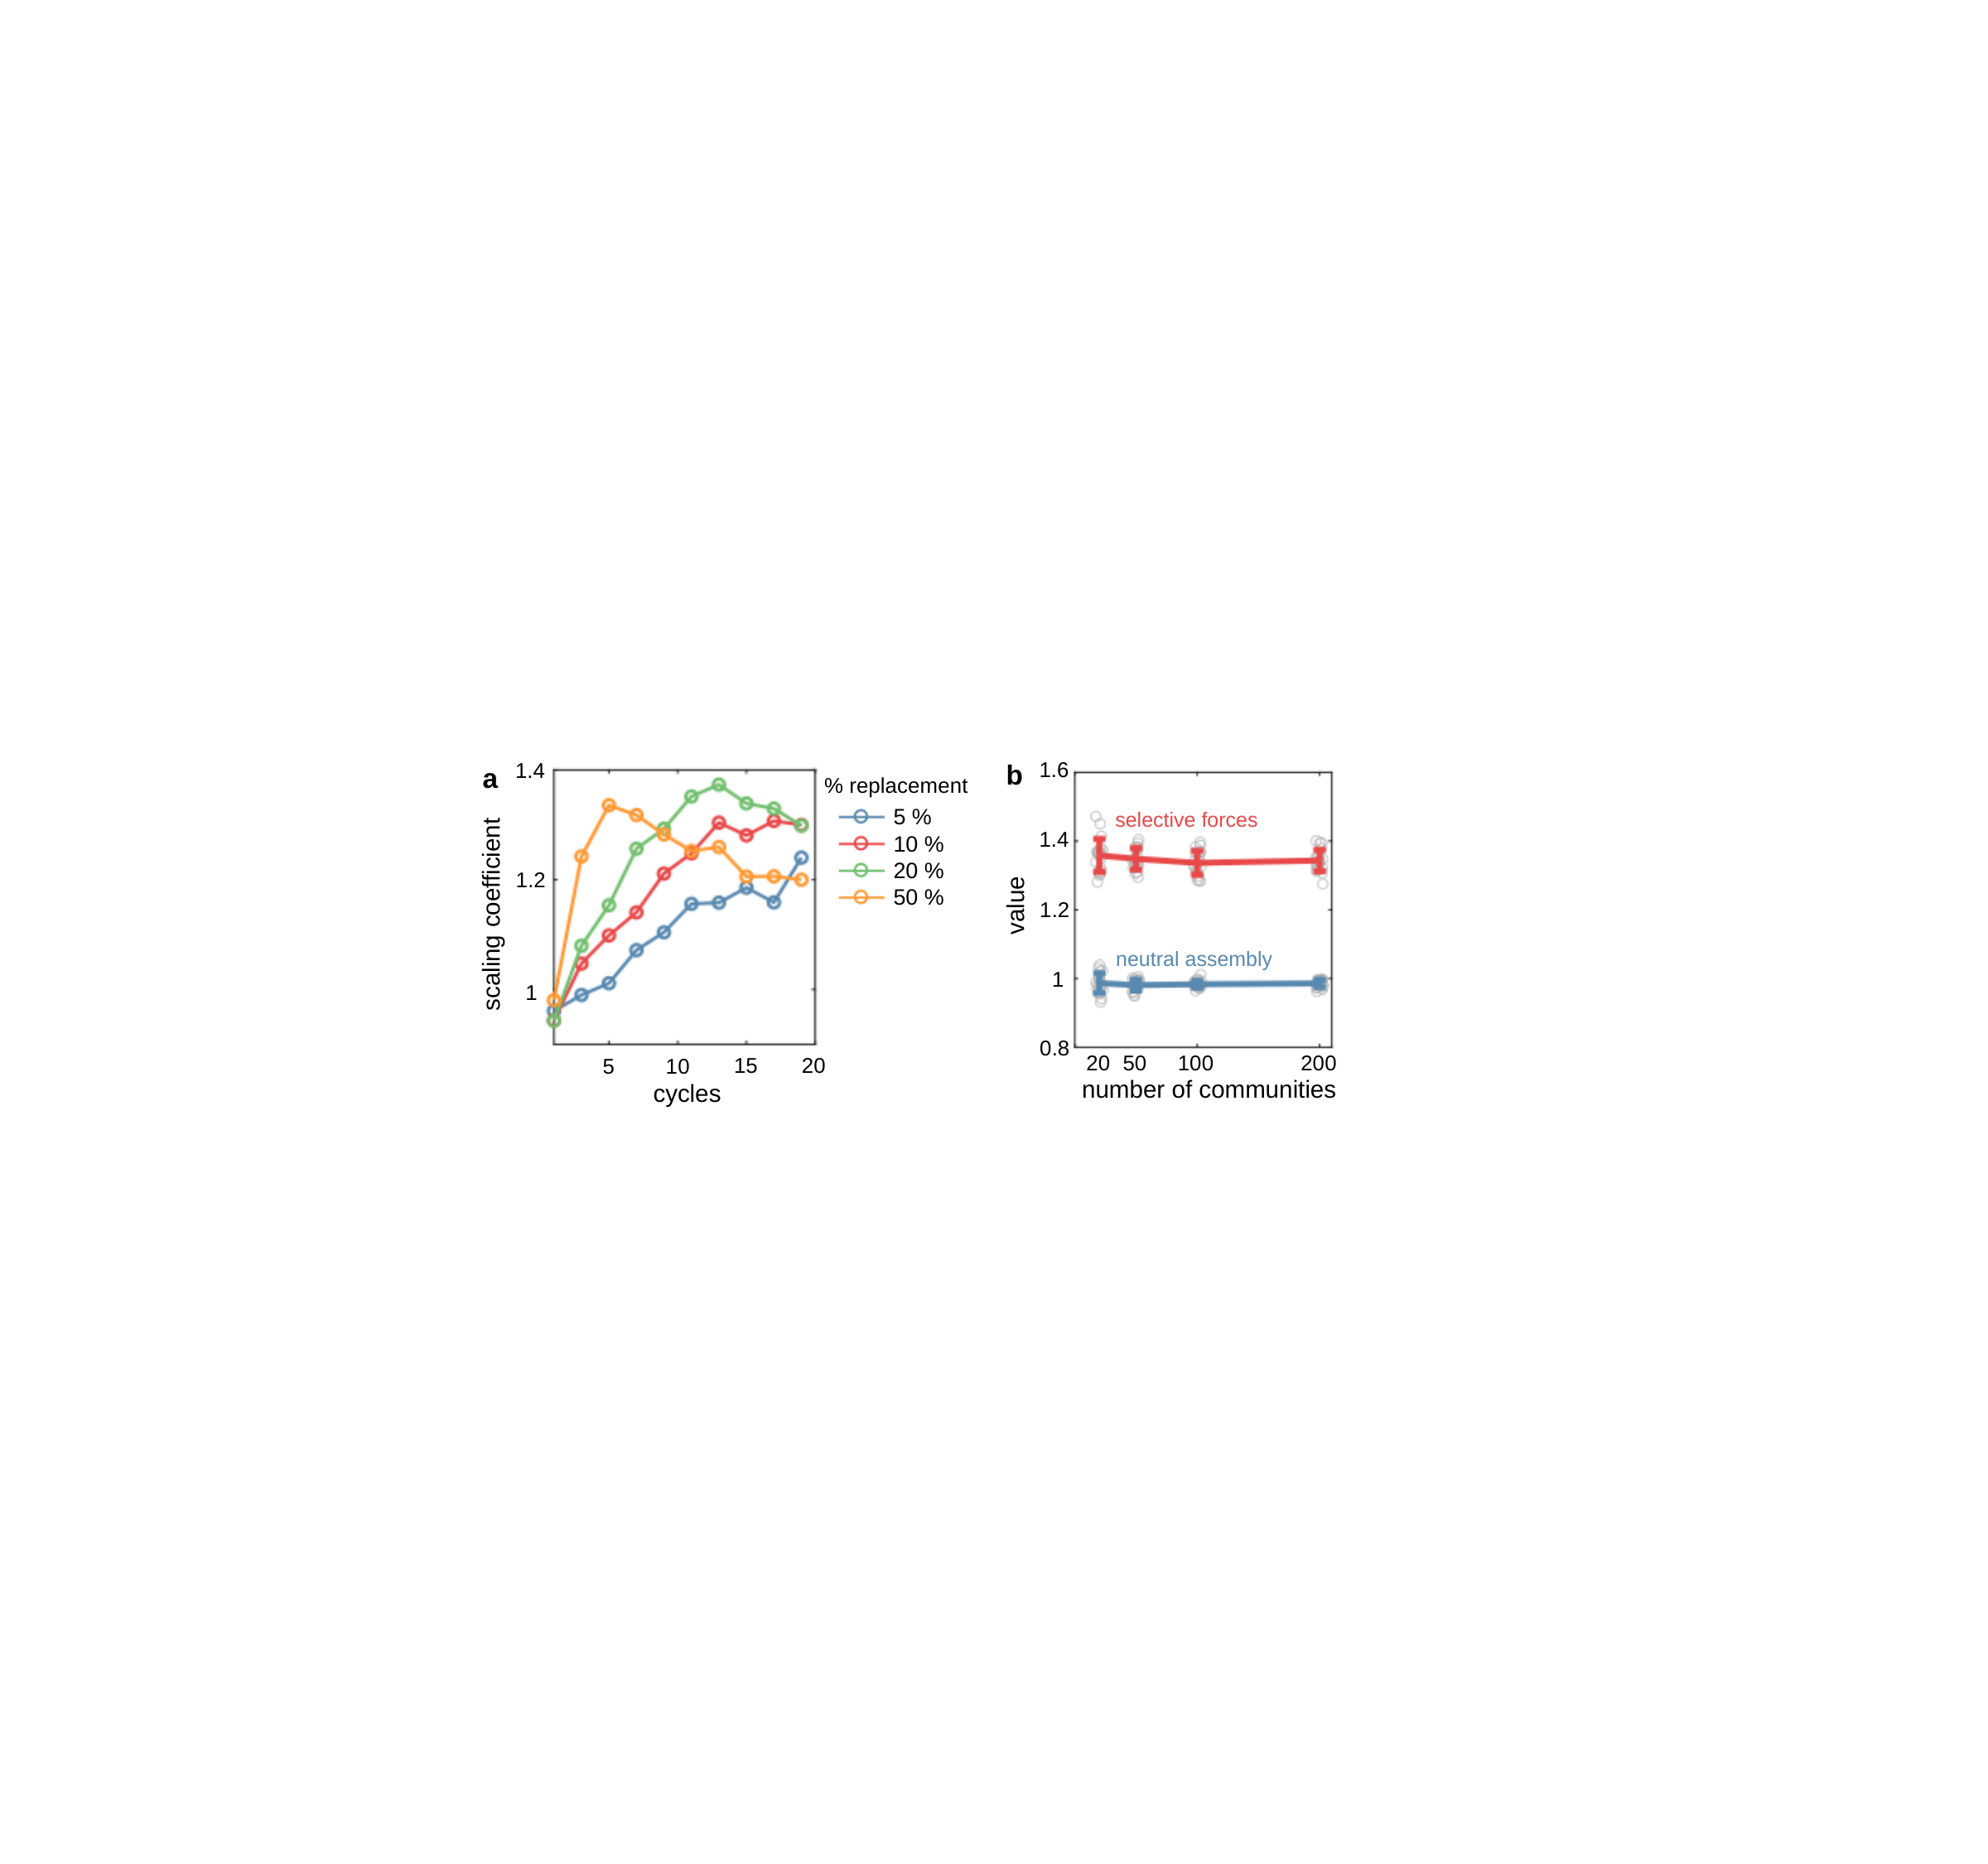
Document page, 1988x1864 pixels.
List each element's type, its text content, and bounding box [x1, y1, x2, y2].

picture [545, 764, 818, 1047]
text_box 1.4 [503, 751, 558, 790]
text_box 1 [513, 973, 545, 1012]
text_box % replacement [818, 765, 830, 804]
picture [830, 765, 888, 910]
text_box 20 [789, 1045, 838, 1084]
text_box a [470, 754, 510, 800]
text_box number of communities [1069, 1066, 1349, 1109]
text_box 1 [1040, 959, 1071, 998]
text_box 0.8 [1027, 1028, 1074, 1067]
text_box cycles [640, 1071, 734, 1114]
picture [1071, 767, 1334, 1051]
text_box 200 [1288, 1043, 1349, 1066]
text_box 5 % 10 % 20 % 50 % [881, 796, 957, 916]
text_box 10 [653, 1047, 702, 1071]
text_box b [993, 751, 1035, 797]
text_box 20 [1074, 1051, 1123, 1066]
text_box 1.2 [1027, 889, 1071, 928]
text_box 5 [590, 1047, 628, 1084]
text_box 1.4 [1026, 819, 1071, 858]
text_box % replacement [888, 765, 981, 804]
text_box 1.6 [1026, 750, 1082, 789]
text_box 15 [721, 1047, 770, 1084]
text_box 50 [1123, 1051, 1160, 1066]
text_box 1.2 [503, 859, 545, 898]
text_box 100 [1165, 1051, 1227, 1066]
